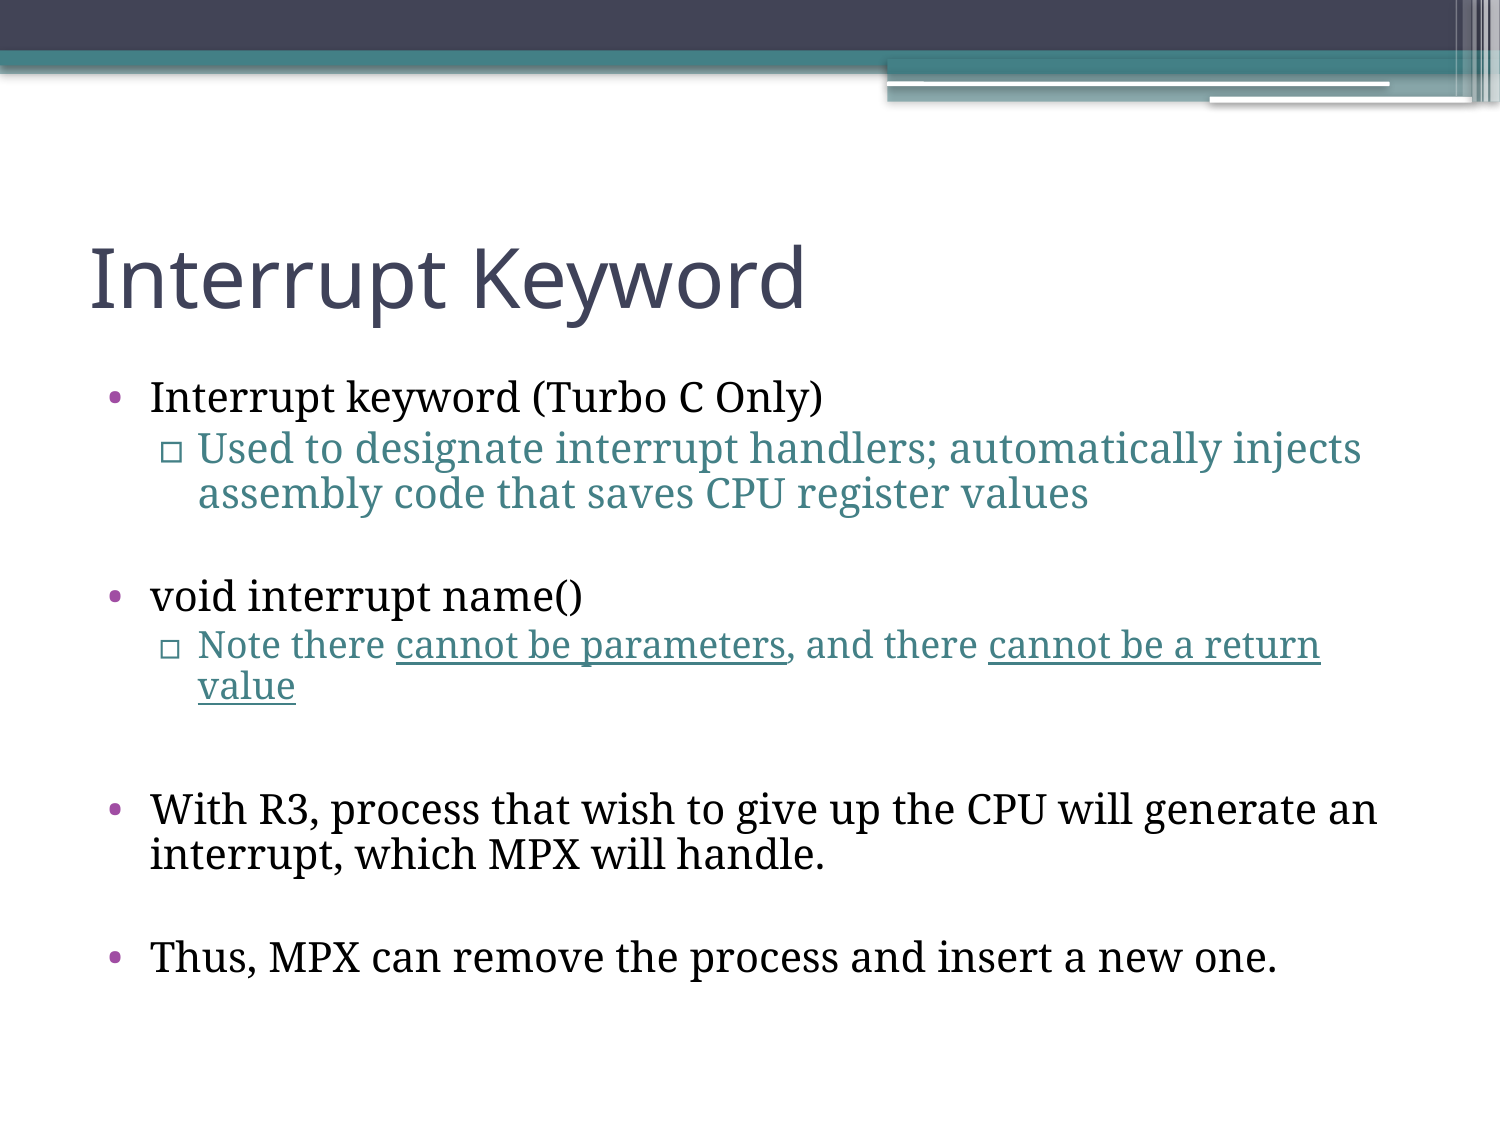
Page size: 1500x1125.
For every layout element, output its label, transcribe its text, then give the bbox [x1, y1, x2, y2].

title Interrupt Keyword [75, 187, 1425, 363]
list Interrupt keyword (Turbo C Only) Used to designate interrupt handlers; automatically injects assembly code that saves CPU register values void interrupt name() Note there cannot be parameters, and there cannot be a return value With R3, process that wish to give up the CPU will generate an interrupt, which MPX will handle. Thus, MPX can remove the process and insert a new one. [75, 368, 1425, 1079]
